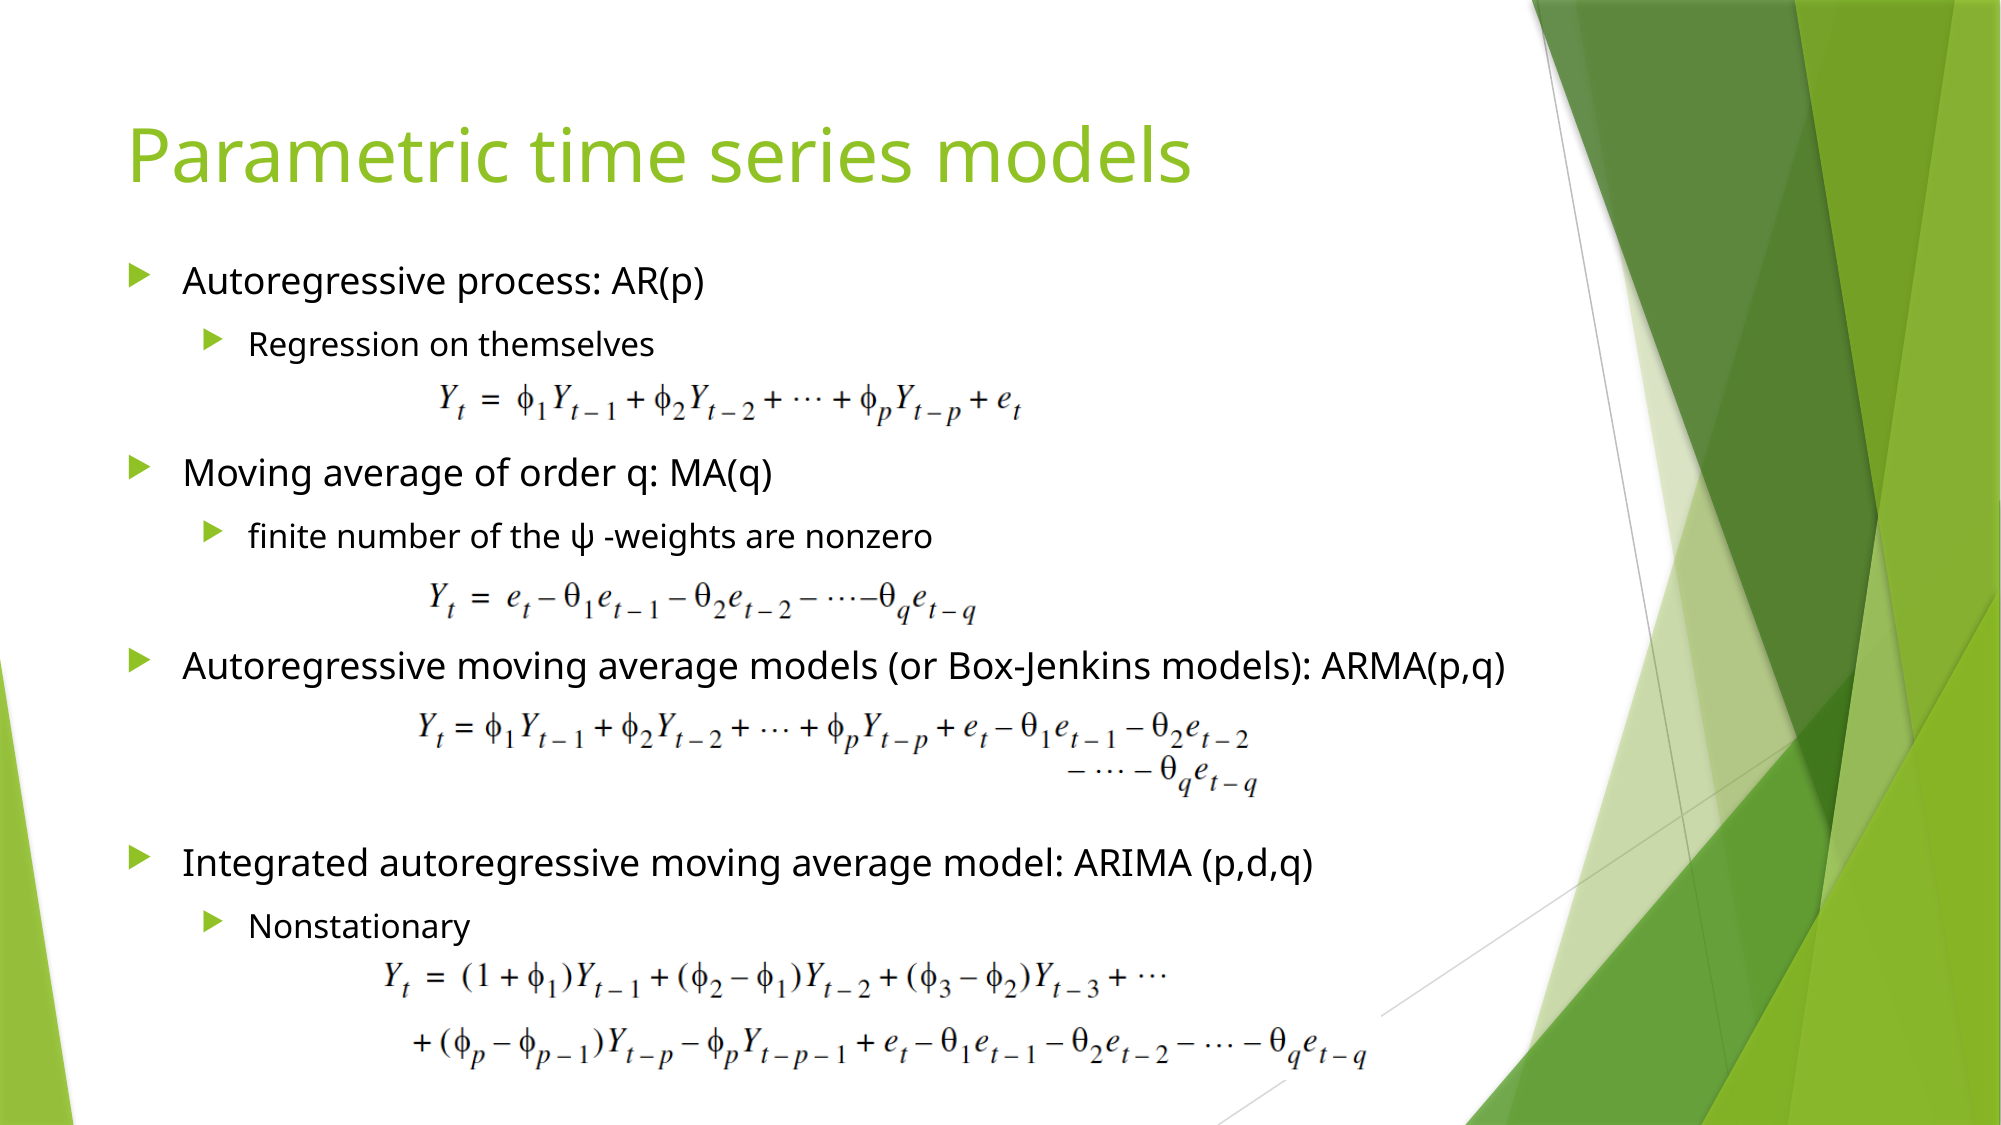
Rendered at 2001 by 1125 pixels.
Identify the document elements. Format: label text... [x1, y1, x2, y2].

picture [430, 366, 1038, 443]
list Autoregressive process: AR(p) Regression on themselves Moving average of order q: MA(q) finite number of the ψ -weights are nonzero Autoregressive moving average models (or Box-Jenkins models): ARMA(p,q) Integrated autoregressive moving average model: ARIMA (p,d,q) Nonstationary [111, 249, 1592, 1064]
picture [411, 559, 1007, 646]
picture [411, 705, 1271, 815]
title Parametric time series models [111, 99, 1522, 249]
picture [374, 947, 1382, 1080]
